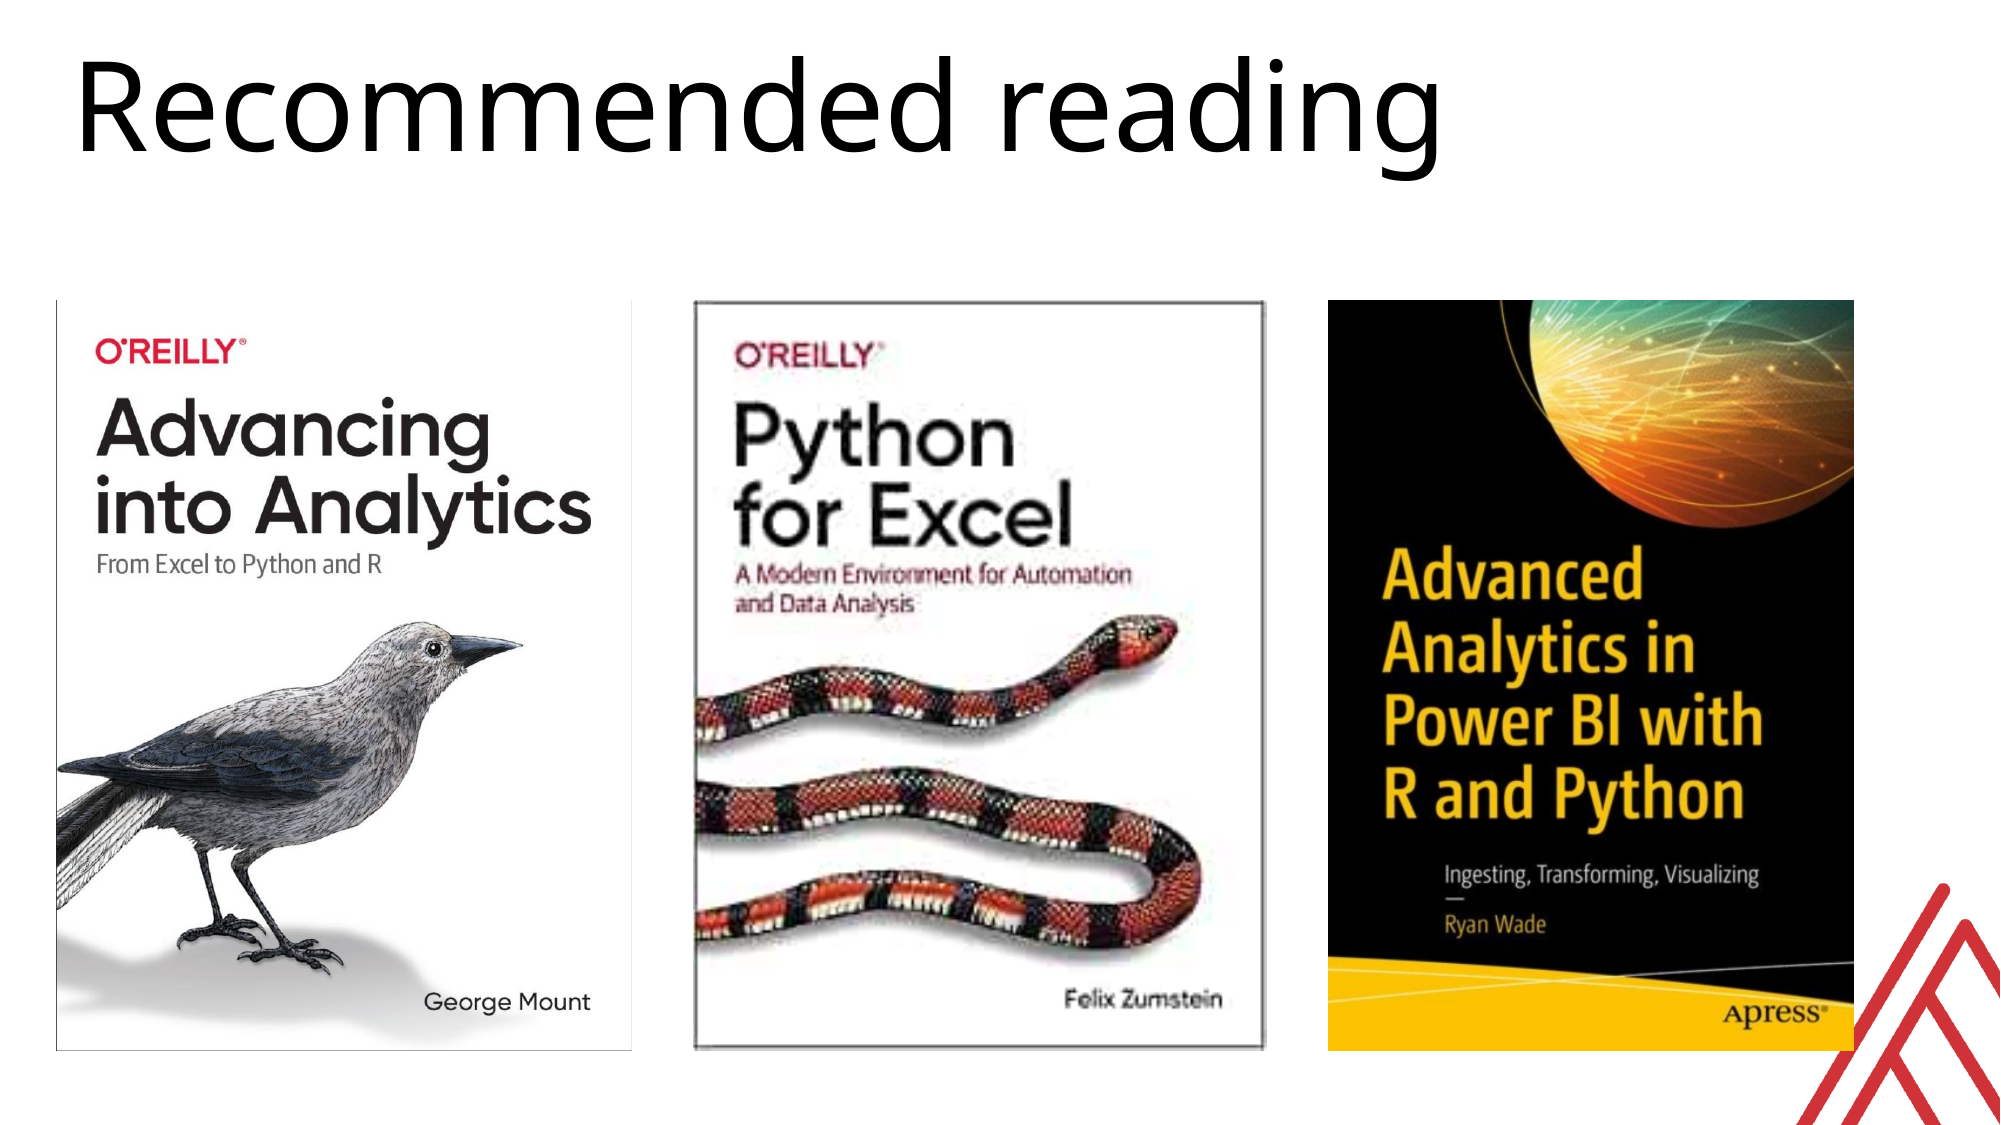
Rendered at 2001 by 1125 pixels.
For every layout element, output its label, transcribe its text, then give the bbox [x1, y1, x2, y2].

picture [56, 300, 632, 1051]
text_box Recommended reading [56, 18, 1839, 184]
picture [1328, 300, 2000, 1125]
picture [693, 300, 1267, 1051]
